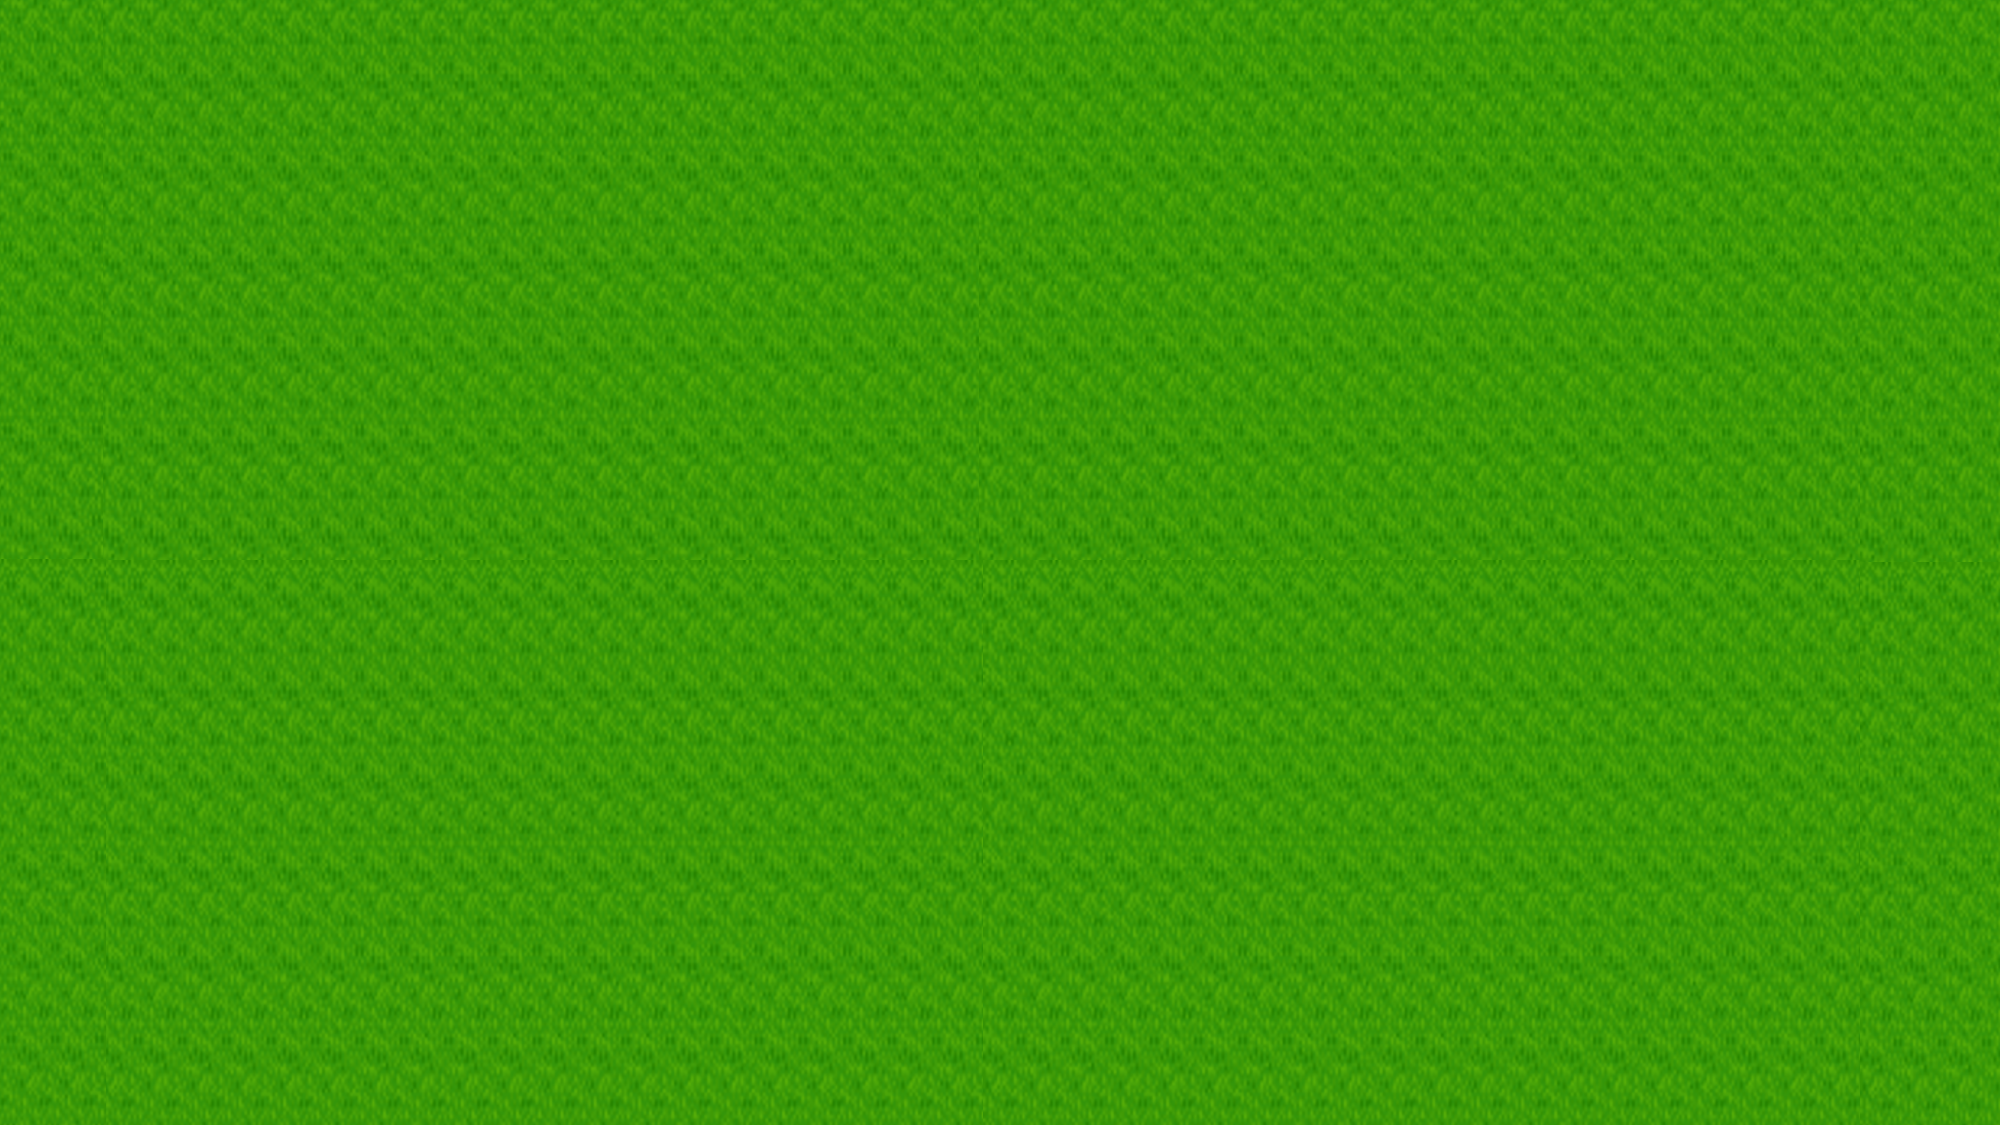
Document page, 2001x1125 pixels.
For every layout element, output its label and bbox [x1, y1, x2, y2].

text_box [0, 0, 2000, 1125]
